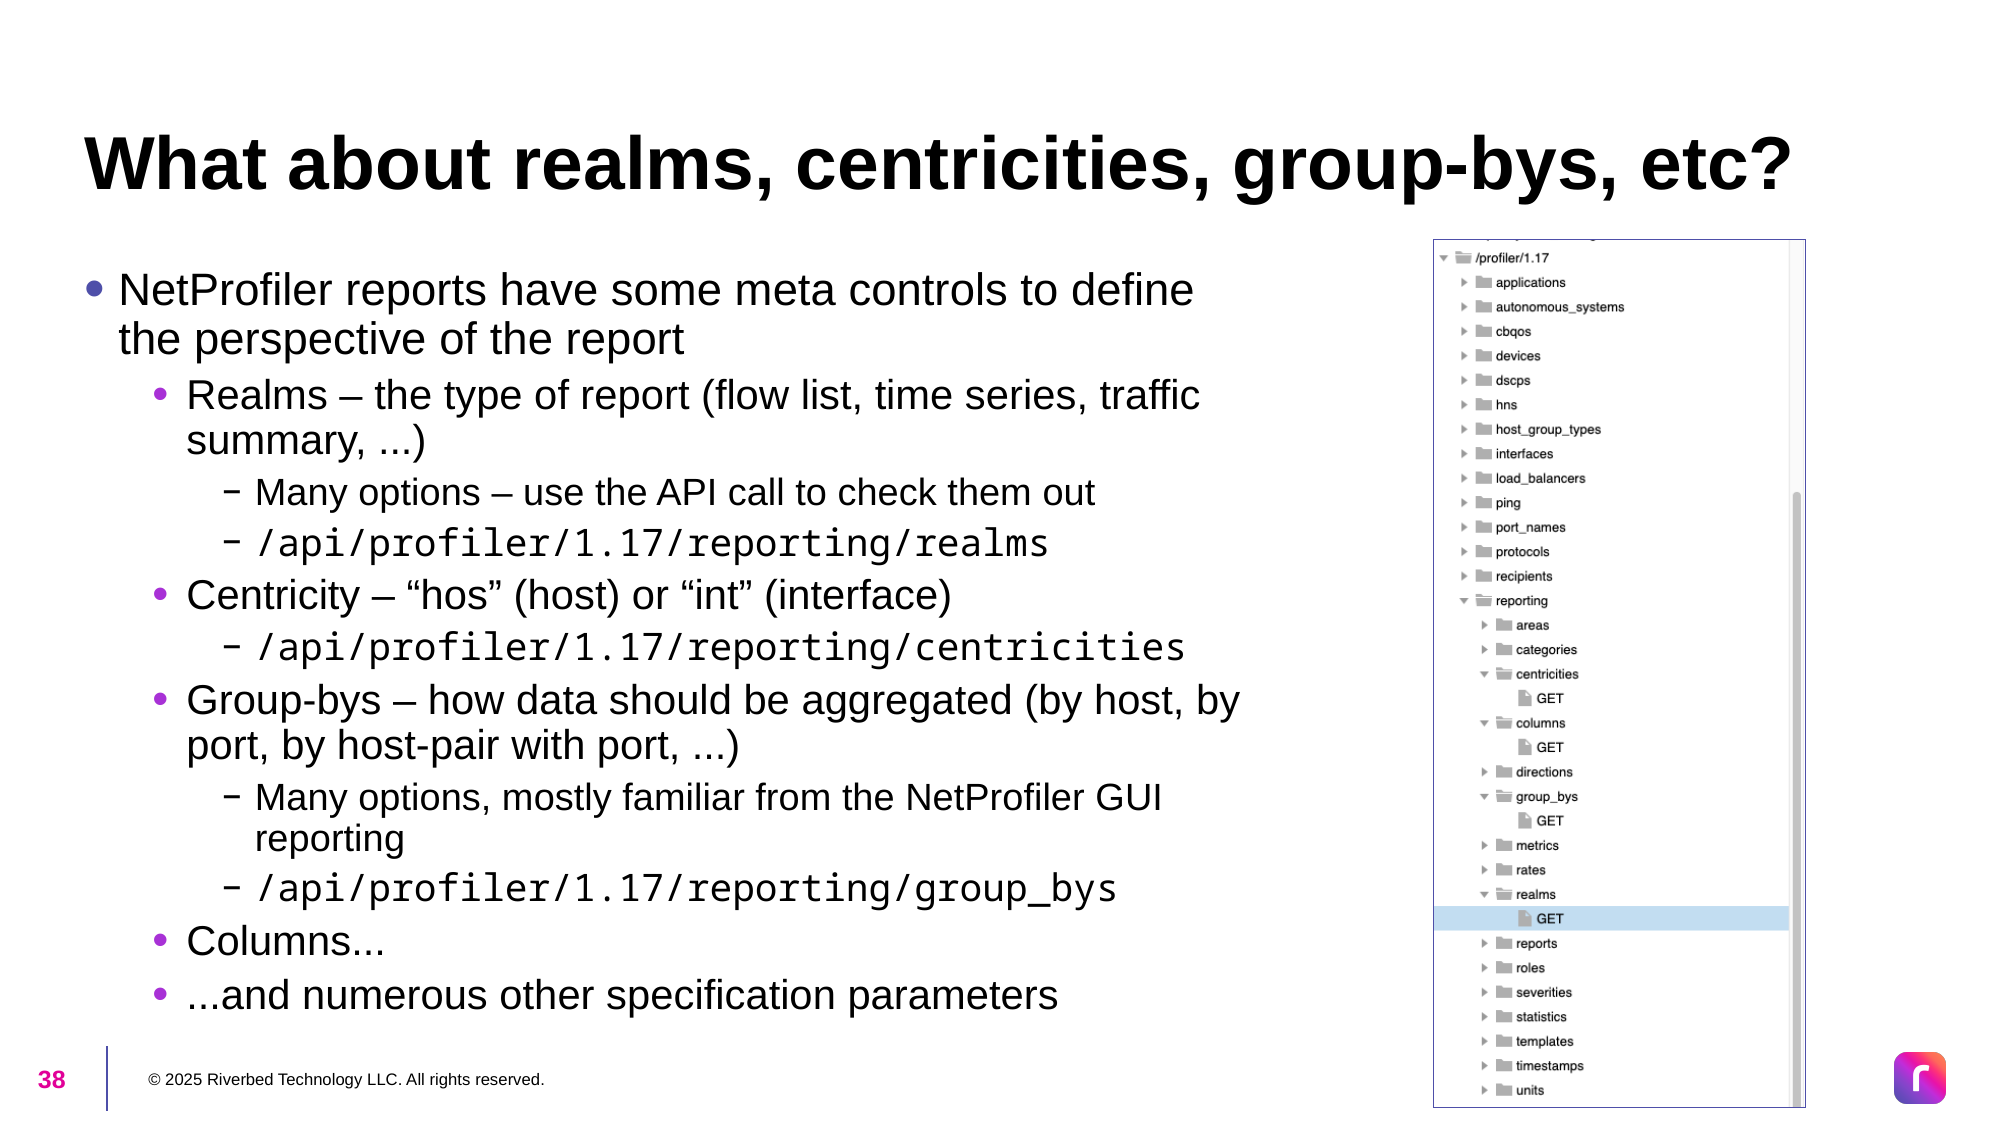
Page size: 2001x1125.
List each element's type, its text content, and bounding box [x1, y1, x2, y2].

picture [220, 781, 244, 811]
picture [1894, 1052, 1946, 1104]
list NetProfiler reports have some meta controls to define the perspective of the report Realms – the type of report (flow list, time series, traffic summary, ...) Many options – use the API call to check them out /api/profiler/1.17/reporting/realms Centricity – “hos” (host) or “int” (interface) /api/profiler/1.17/reporting/centricities Group-bys – how data should be aggregated (by host, by port, by host-pair with port, ...) Many options, mostly familiar from the NetProfiler GUI reporting /api/profiler/1.17/reporting/group_bys Columns... ...and numerous other specification parameters [84, 265, 1270, 1023]
footer © 2025 Riverbed Technology LLC. All rights reserved. [133, 1048, 596, 1109]
picture [1433, 239, 1806, 1108]
picture [220, 526, 244, 556]
slide_number 38 [19, 1048, 85, 1109]
picture [220, 476, 244, 506]
picture [220, 872, 244, 902]
picture [220, 631, 244, 661]
title What about realms, centricities, group-bys, etc? [84, 90, 1907, 240]
